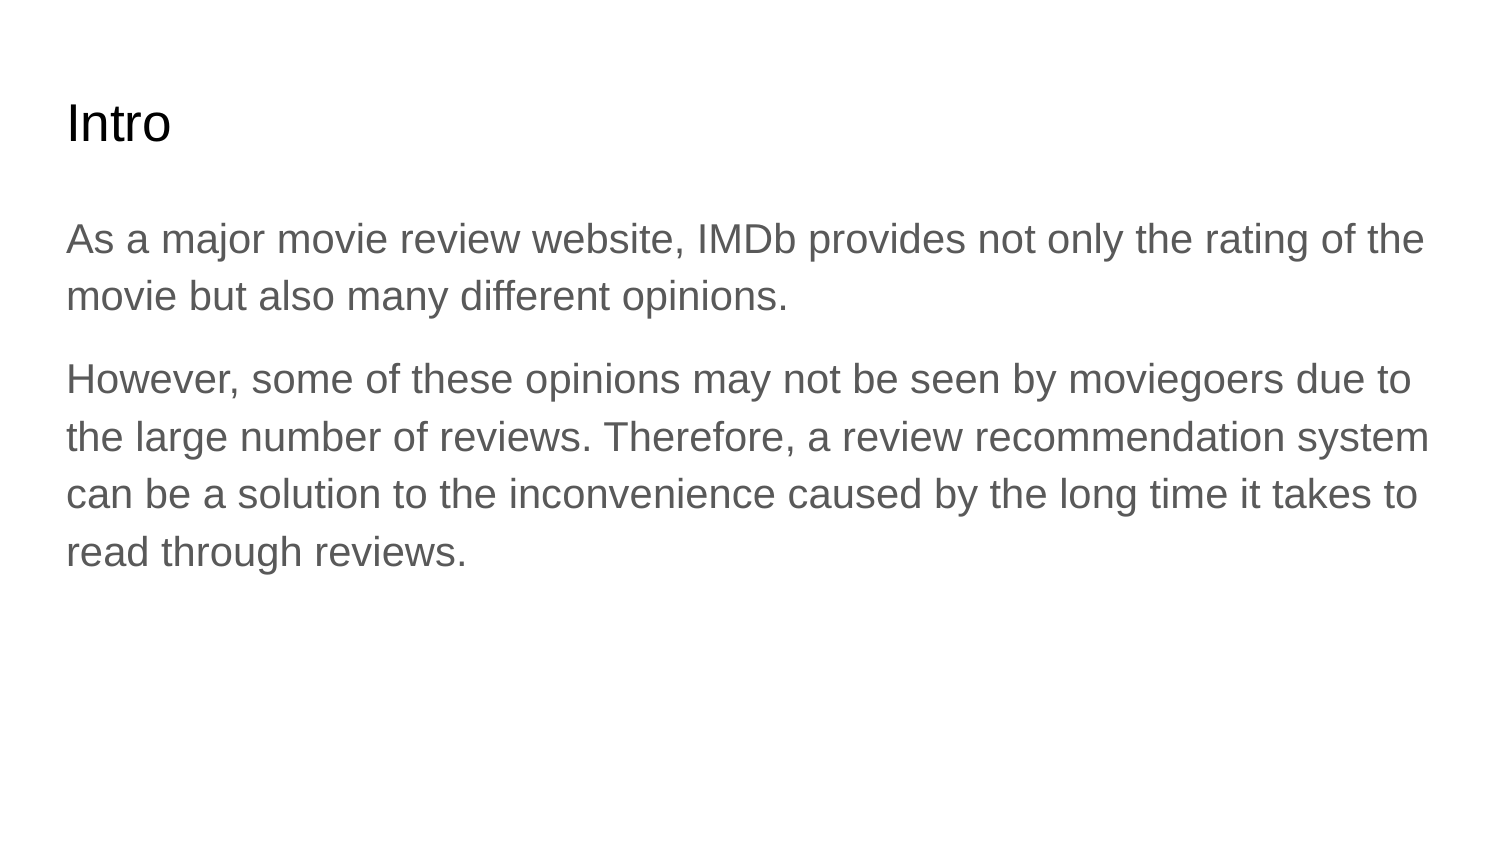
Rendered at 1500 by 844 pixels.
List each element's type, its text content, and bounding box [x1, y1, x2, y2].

title Intro [51, 72, 1449, 167]
list As a major movie review website, IMDb provides not only the rating of the movie but also many different opinions. However, some of these opinions may not be seen by moviegoers due to the large number of reviews. Therefore, a review recommendation system can be a solution to the inconvenience caused by the long time it takes to read through reviews. [51, 189, 1449, 750]
